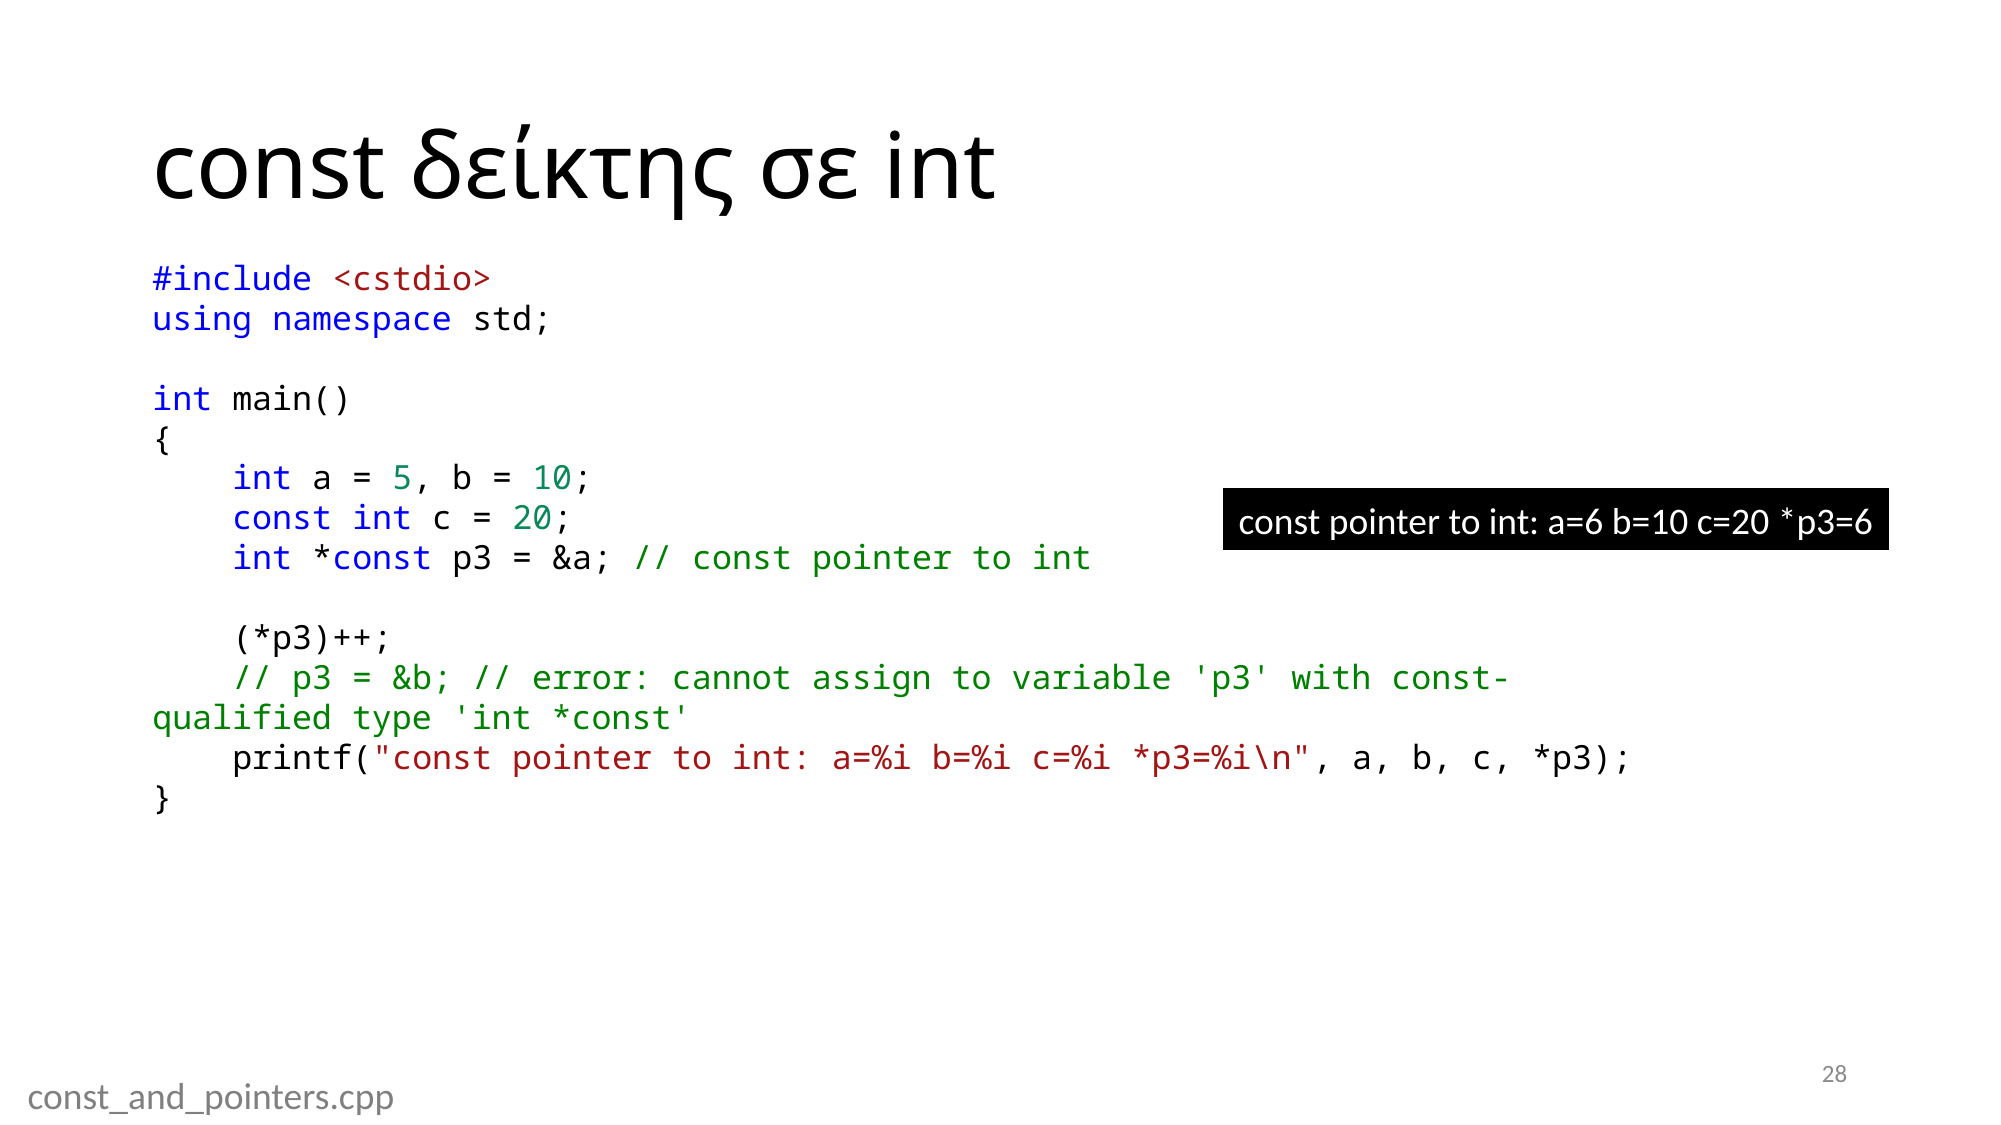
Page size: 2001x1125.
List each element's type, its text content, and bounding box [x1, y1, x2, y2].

text_box const pointer to int: a=6 b=10 c=20 *p3=6 [1223, 488, 1889, 550]
text_box const_and_pointers.cpp [0, 1064, 423, 1125]
title const δείκτης σε int [137, 59, 1863, 249]
text_box #include <cstdio> using namespace std; int main() { int a = 5, b = 10; const int c = 20; int *const p3 = &a; // const pointer to int (*p3)++; // p3 = &b; // error: cannot assign to variable 'p3' with const-qualified type 'int *const' printf("const pointer to int: a=%i b=%i c=%i *p3=%i\n", a, b, c, *p3); } [137, 249, 1913, 824]
slide_number 28 [1412, 1042, 1863, 1103]
